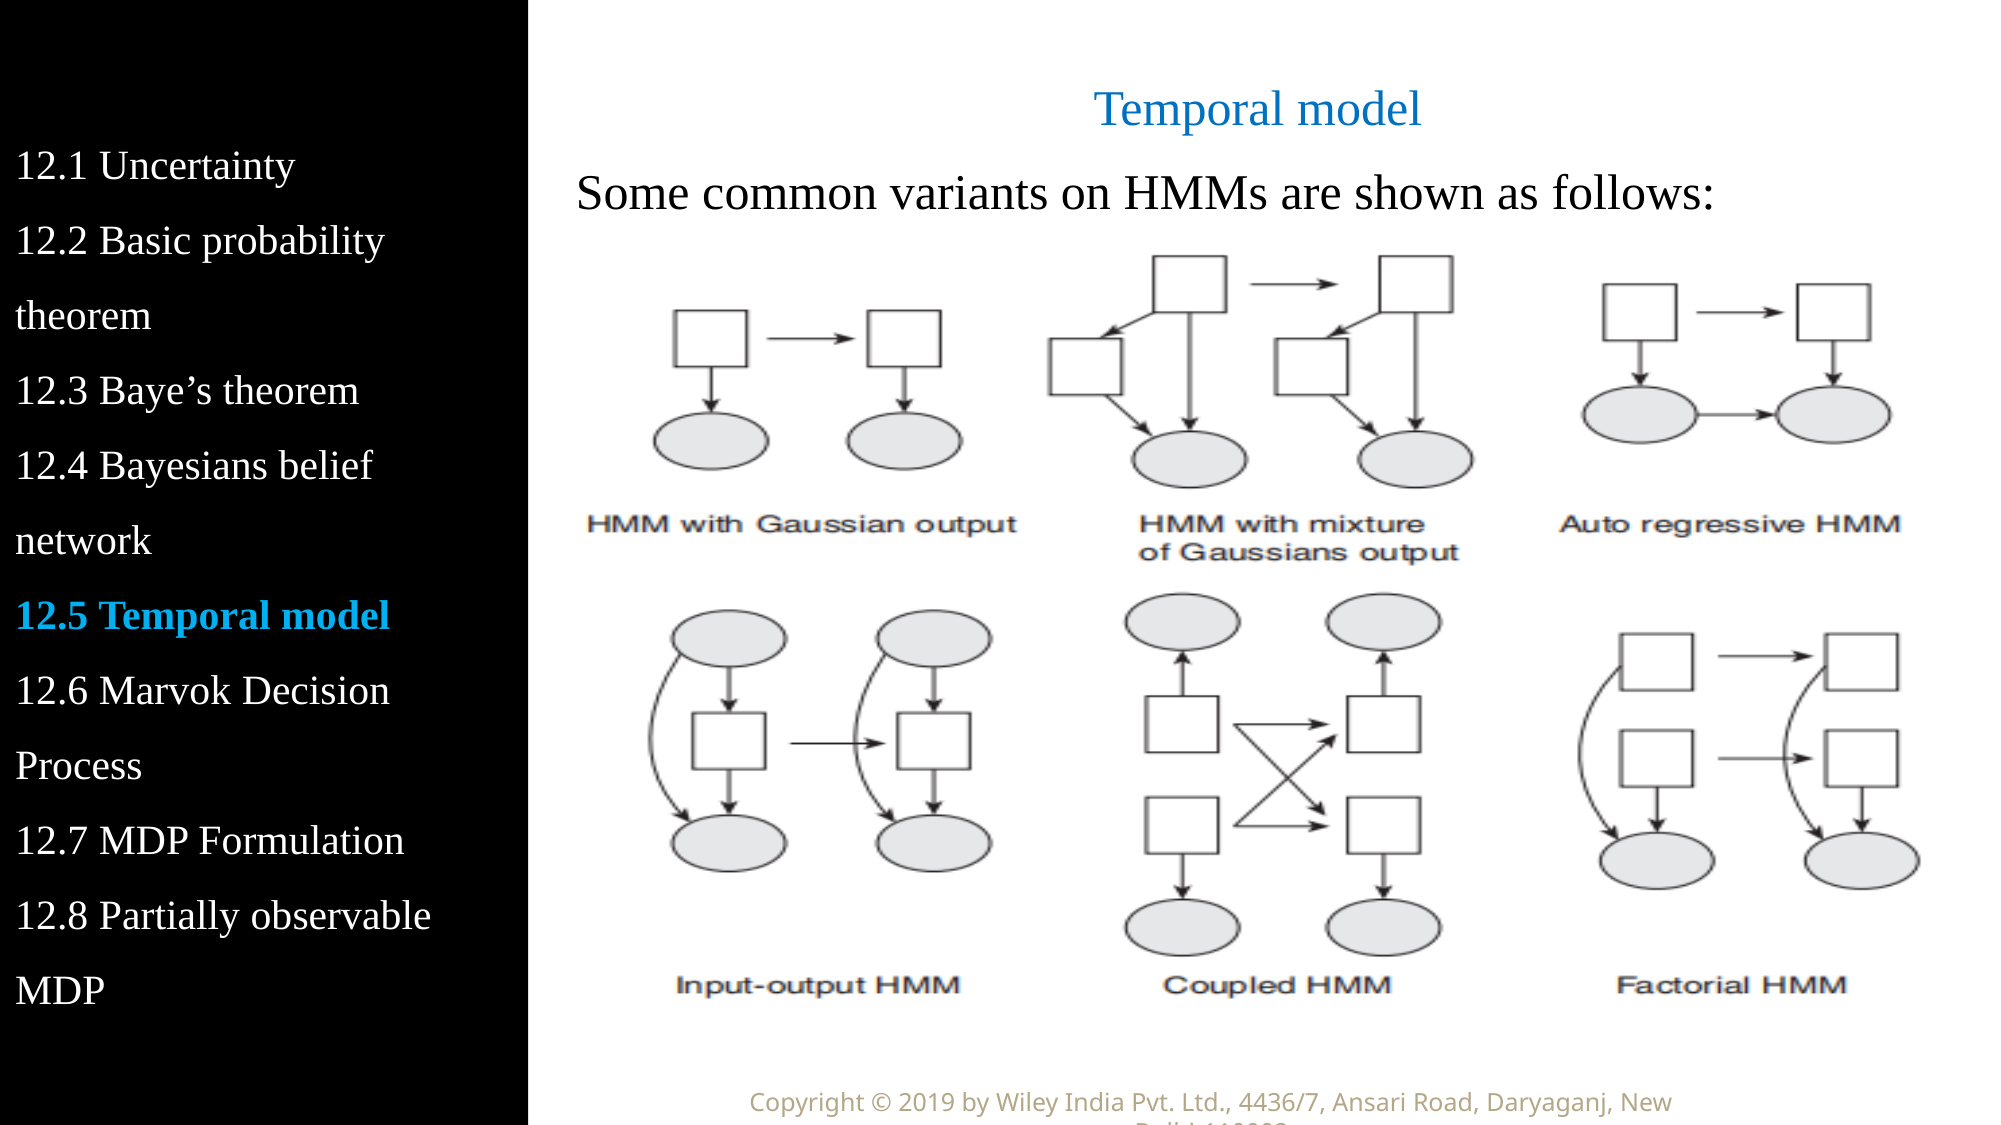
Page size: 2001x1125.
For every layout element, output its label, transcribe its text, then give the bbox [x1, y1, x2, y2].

title Temporal model [560, 59, 1981, 158]
text_box Copyright © 2019 by Wiley India Pvt. Ltd., 4436/7, Ansari Road, Daryaganj, New Delhi-110002 [711, 1079, 1712, 1125]
list Some common variants on HMMs are shown as follows: [560, 158, 1981, 1066]
text_box 12.1 Uncertainty 12.2 Basic probability theorem 12.3 Baye’s theorem 12.4 Bayesians belief network 12.5 Temporal model 12.6 Marvok Decision Process 12.7 MDP Formulation 12.8 Partially observable MDP [0, 0, 529, 1125]
picture [560, 217, 1948, 1006]
